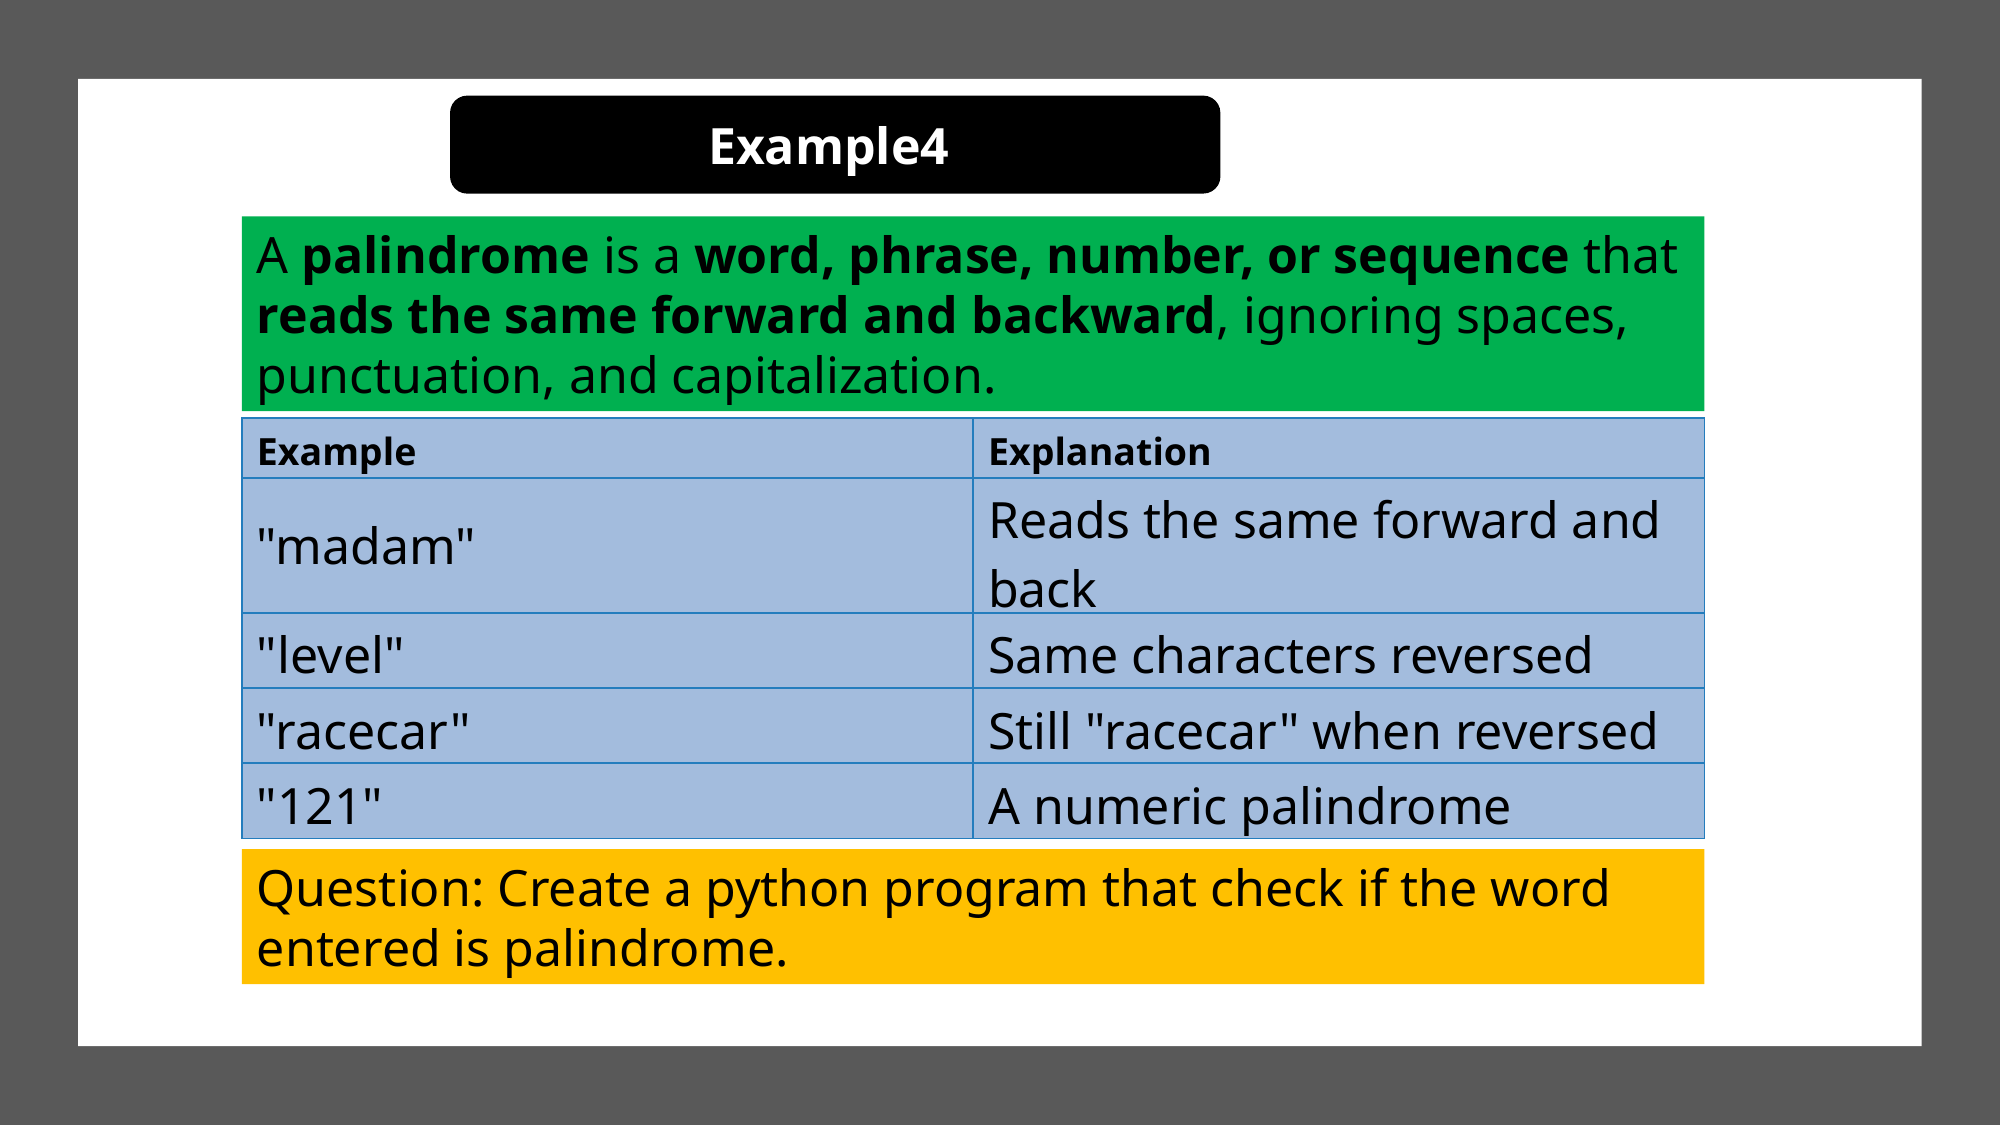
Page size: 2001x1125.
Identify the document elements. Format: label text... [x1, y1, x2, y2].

table_cell "121" [243, 764, 972, 838]
table_cell "madam" [243, 479, 972, 612]
text_box A palindrome is a word, phrase, number, or sequence that reads the same forward and backward, ignoring spaces, punctuation, and capitalization. [241, 216, 1705, 412]
table_cell "racecar" [243, 689, 972, 762]
table_cell Same characters reversed [974, 614, 1704, 687]
text_box Question: Create a python program that check if the word entered is palindrome. [241, 849, 1705, 985]
table_cell Reads the same forward and back [974, 479, 1704, 612]
text_box [77, 77, 1923, 1048]
table_cell Still "racecar" when reversed [974, 689, 1704, 762]
text_box [0, 0, 2000, 1125]
table_cell A numeric palindrome [974, 764, 1704, 838]
table_header Example [243, 419, 972, 477]
table_cell "level" [243, 614, 972, 687]
table_header Explanation [974, 419, 1704, 477]
text_box Example4 [450, 95, 1221, 194]
